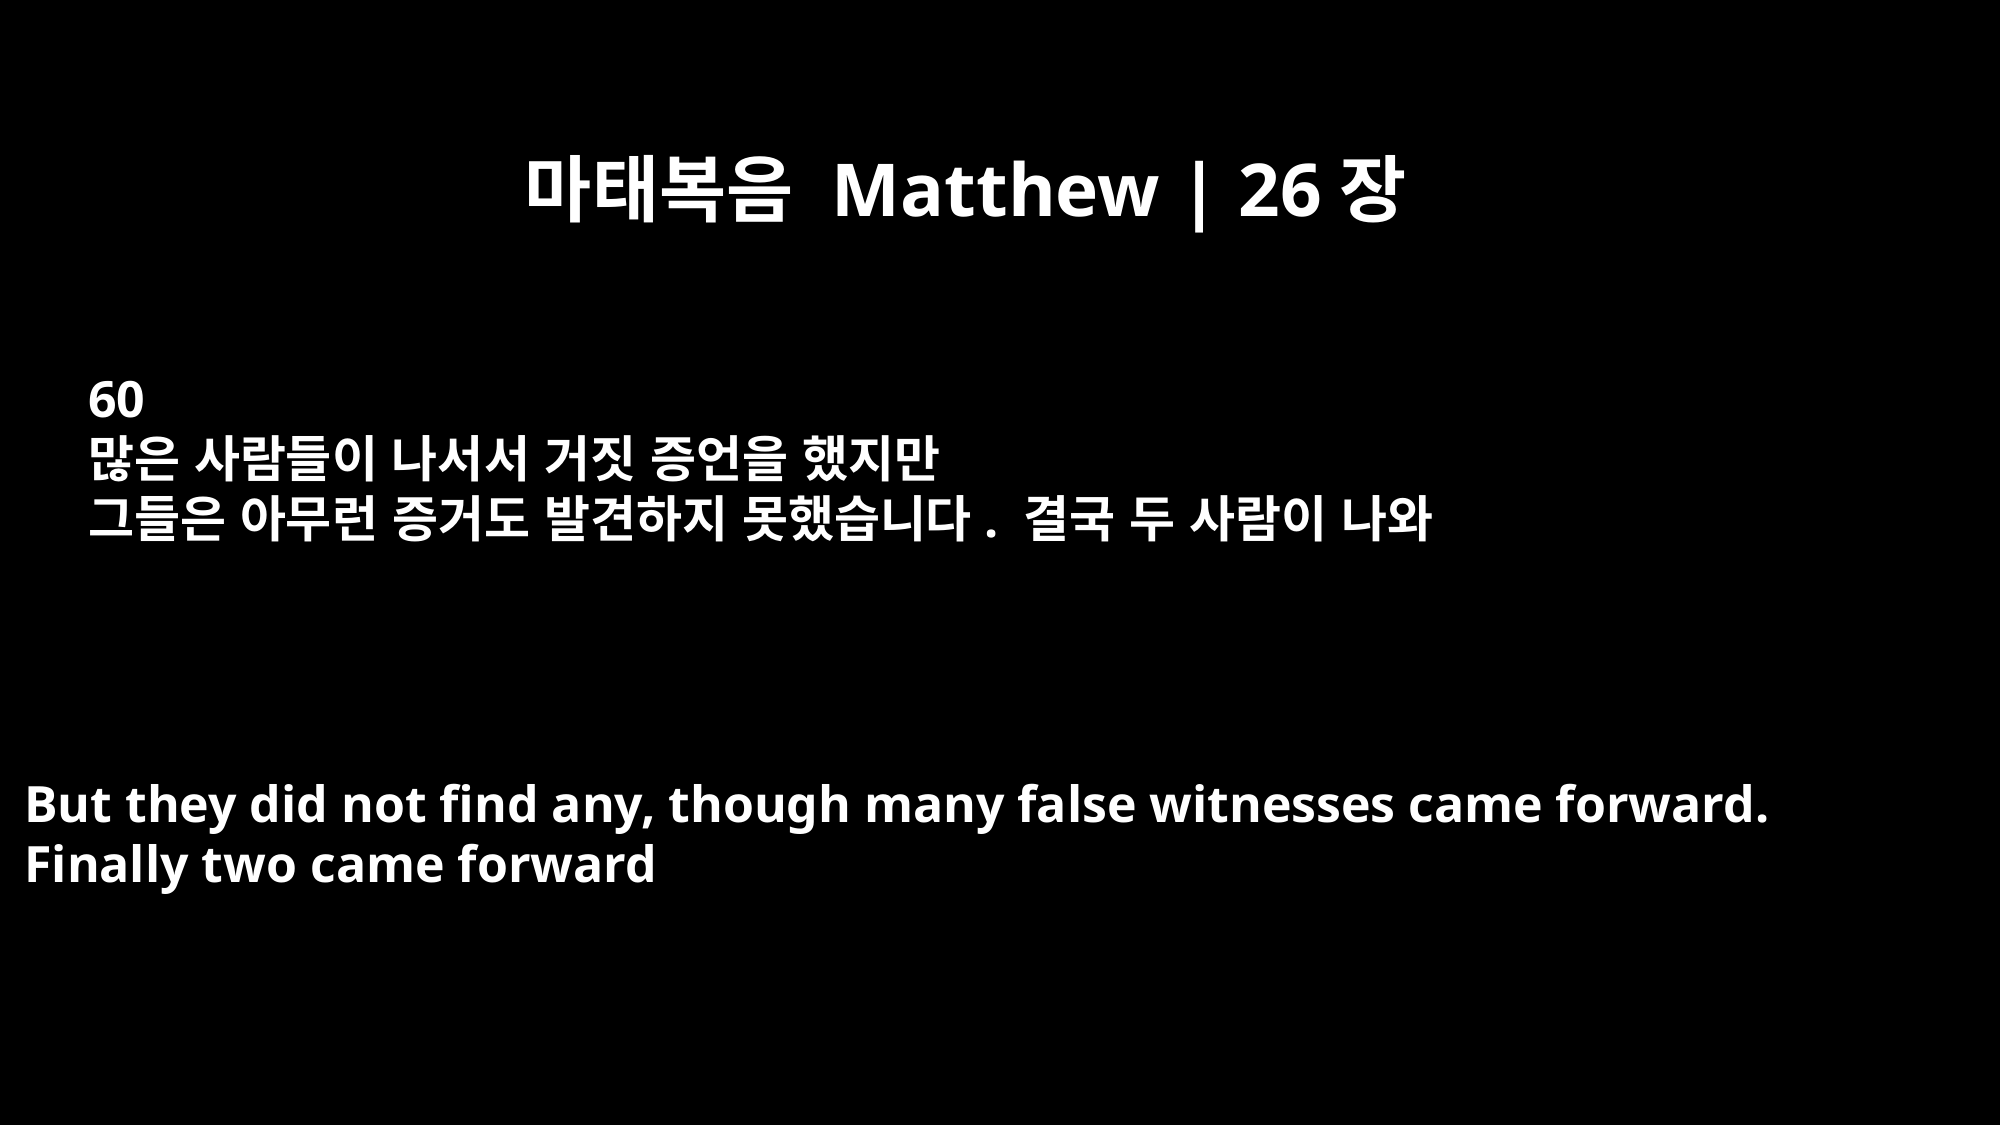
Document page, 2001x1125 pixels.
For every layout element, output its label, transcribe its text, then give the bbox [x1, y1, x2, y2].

text_box But they did not find any, though many false witnesses came forward. Finally two came forward [9, 764, 1785, 900]
text_box 마태복음 Matthew | 26장 [510, 136, 1422, 239]
text_box 60 많은 사람들이 나서서 거짓 증언을 했지만 그들은 아무런 증거도 발견하지 못했습니다. 결국 두 사람이 나와 [73, 359, 1449, 555]
